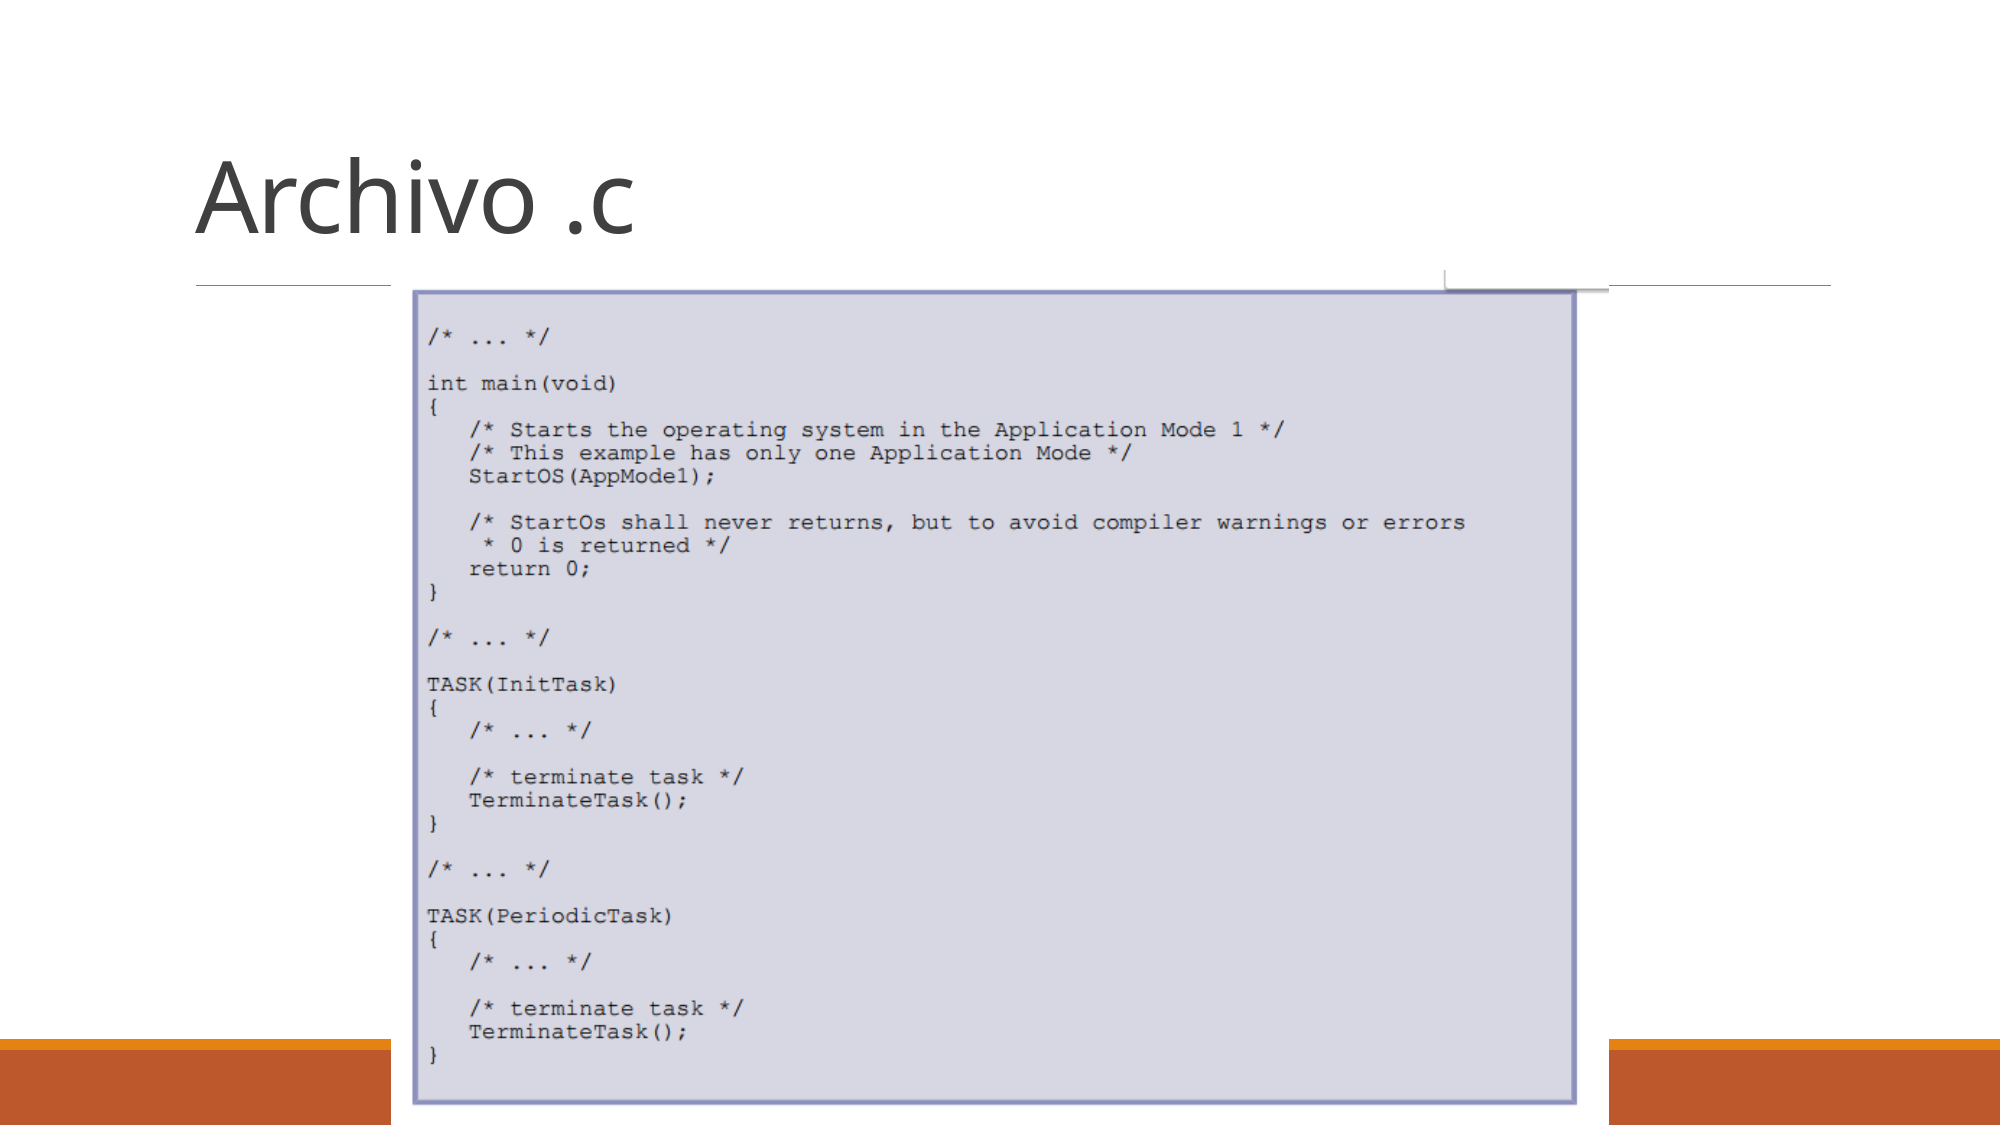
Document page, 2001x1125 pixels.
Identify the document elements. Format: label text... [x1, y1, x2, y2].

title Archivo .c [180, 23, 1830, 262]
picture [390, 270, 1610, 1125]
